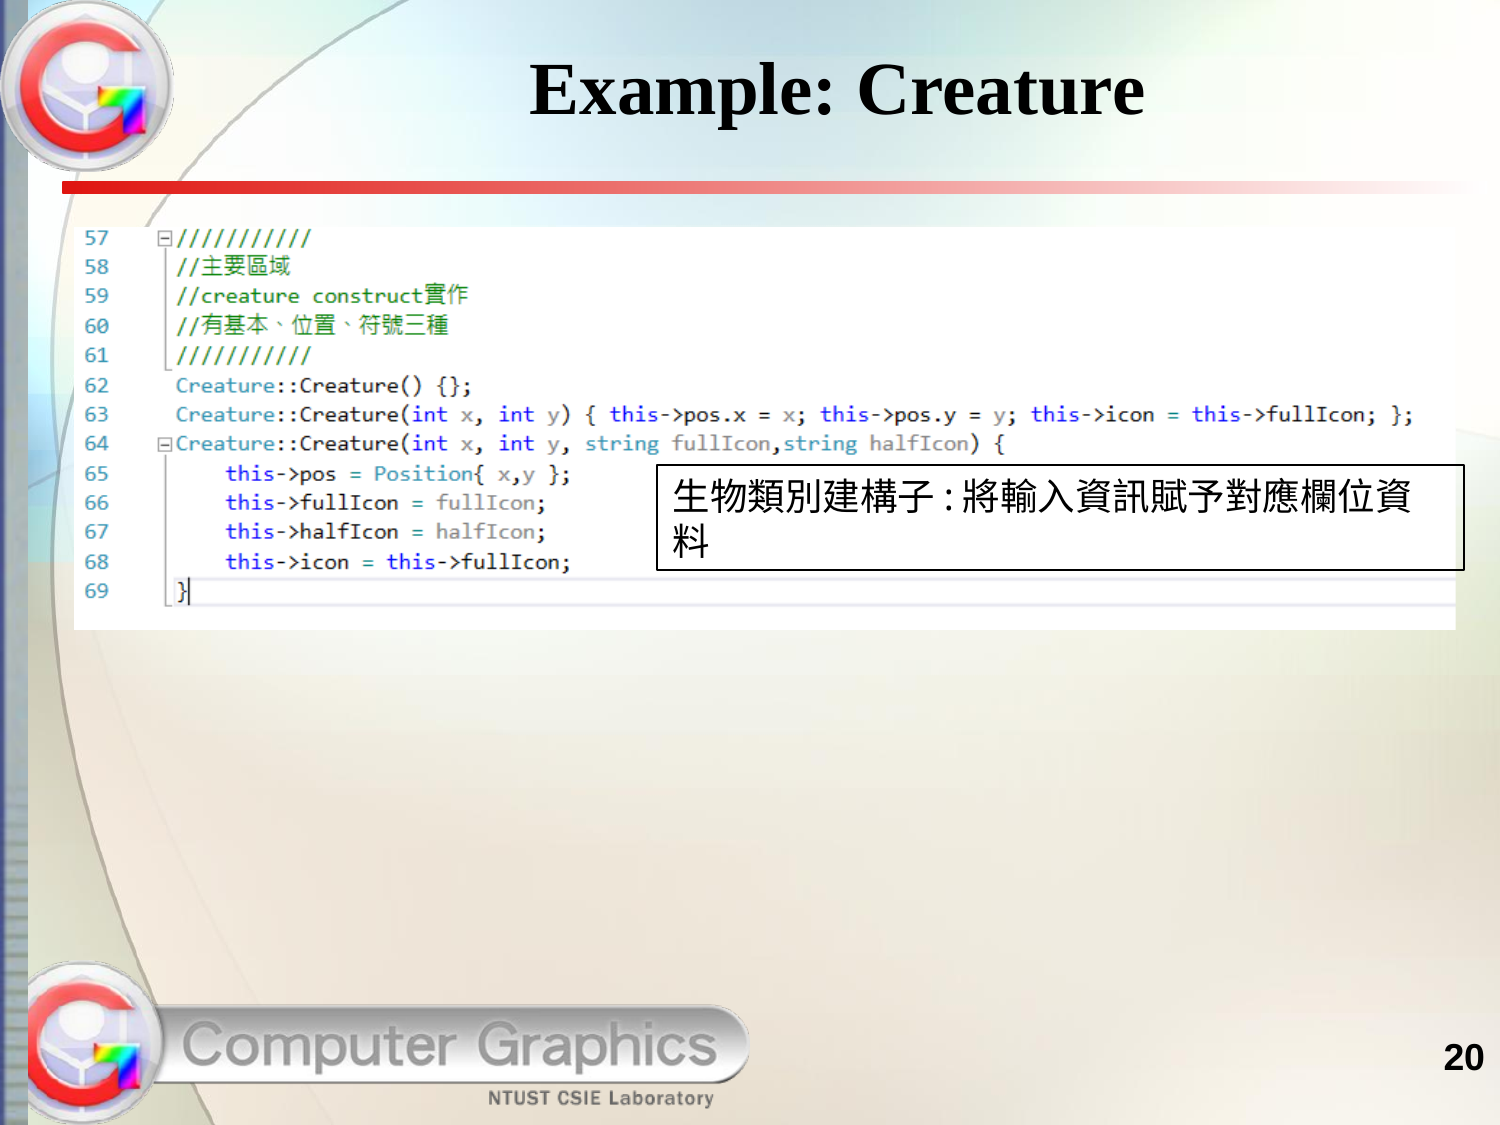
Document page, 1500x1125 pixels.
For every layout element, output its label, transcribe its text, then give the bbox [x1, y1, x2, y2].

picture [0, 0, 1500, 1125]
slide_number 20 [1187, 1025, 1500, 1063]
title Example: Creature [174, 0, 1500, 169]
